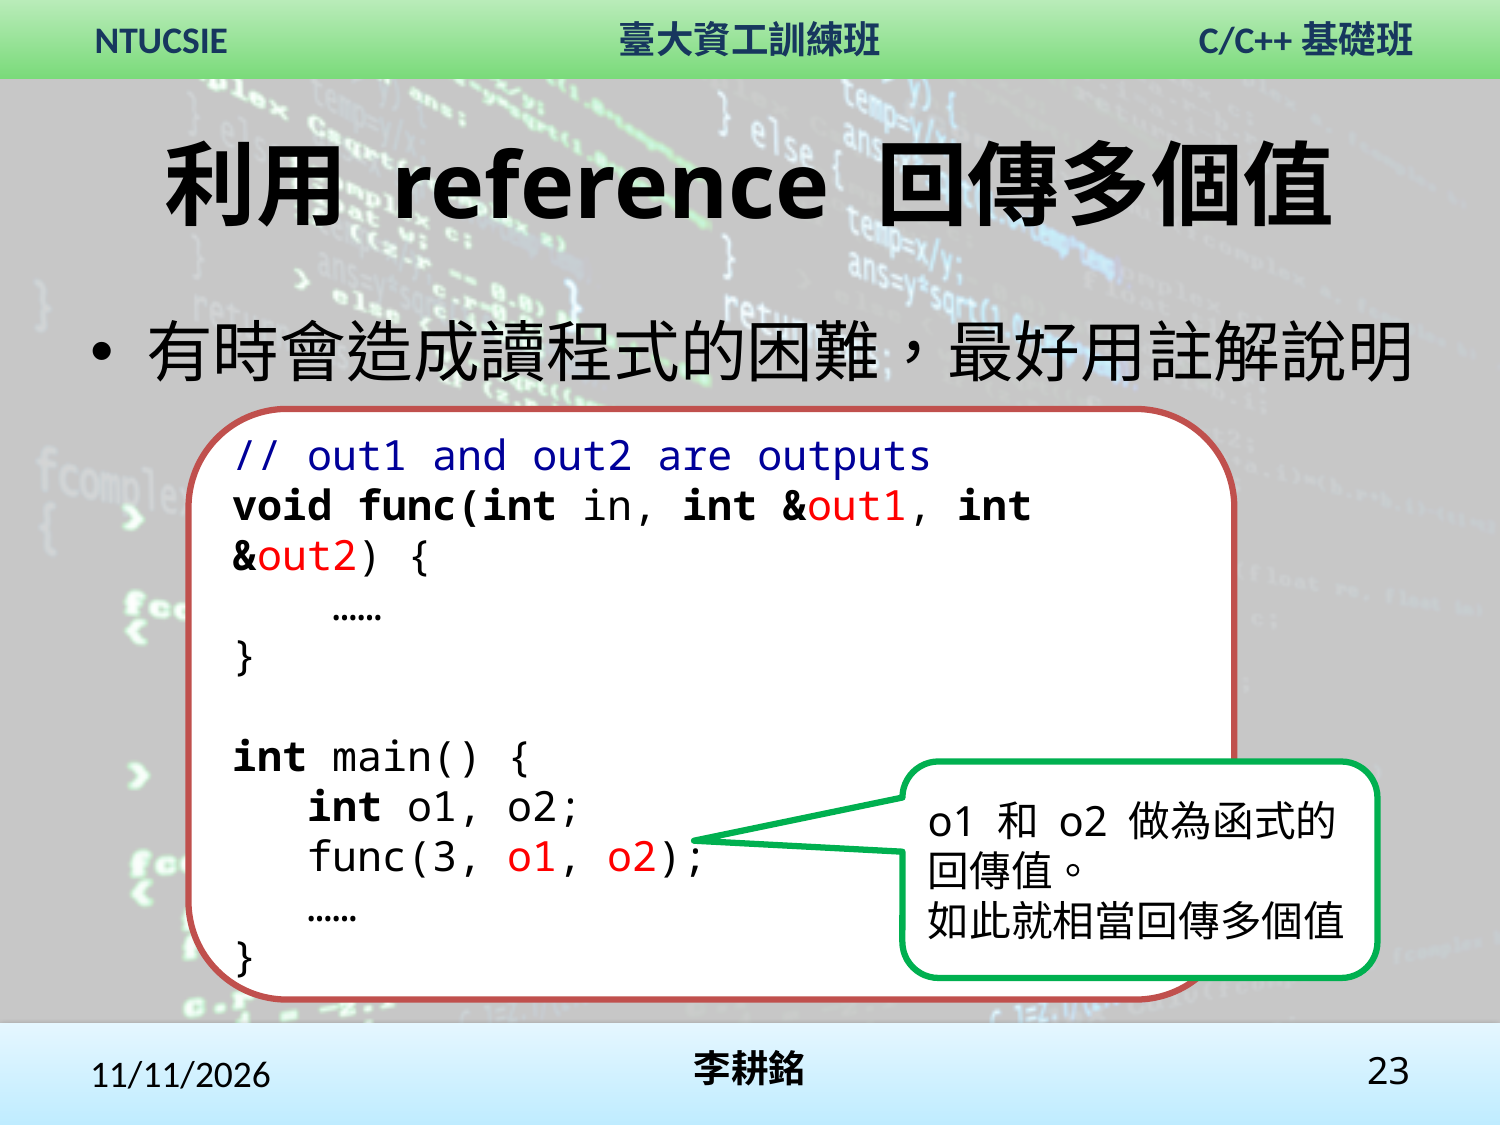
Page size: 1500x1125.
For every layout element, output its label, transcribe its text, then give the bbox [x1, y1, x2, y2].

list 有時會造成讀程式的困難，最好用註解說明 [75, 262, 1471, 1005]
footer 李耕銘 [512, 1042, 988, 1103]
slide_number 23 [1074, 1042, 1425, 1103]
title 利用 reference 回傳多個值 [75, 101, 1425, 262]
text_box o1 和 o2 做為函式的回傳值。 如此就相當回傳多個值 [691, 759, 1380, 981]
text_box // out1 and out2 are outputs void func(int in, int &out1, int &out2) { …… } int main() { int o1, o2; func(3, o1, o2); …… } [186, 406, 1237, 1002]
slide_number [75, 1042, 425, 1103]
